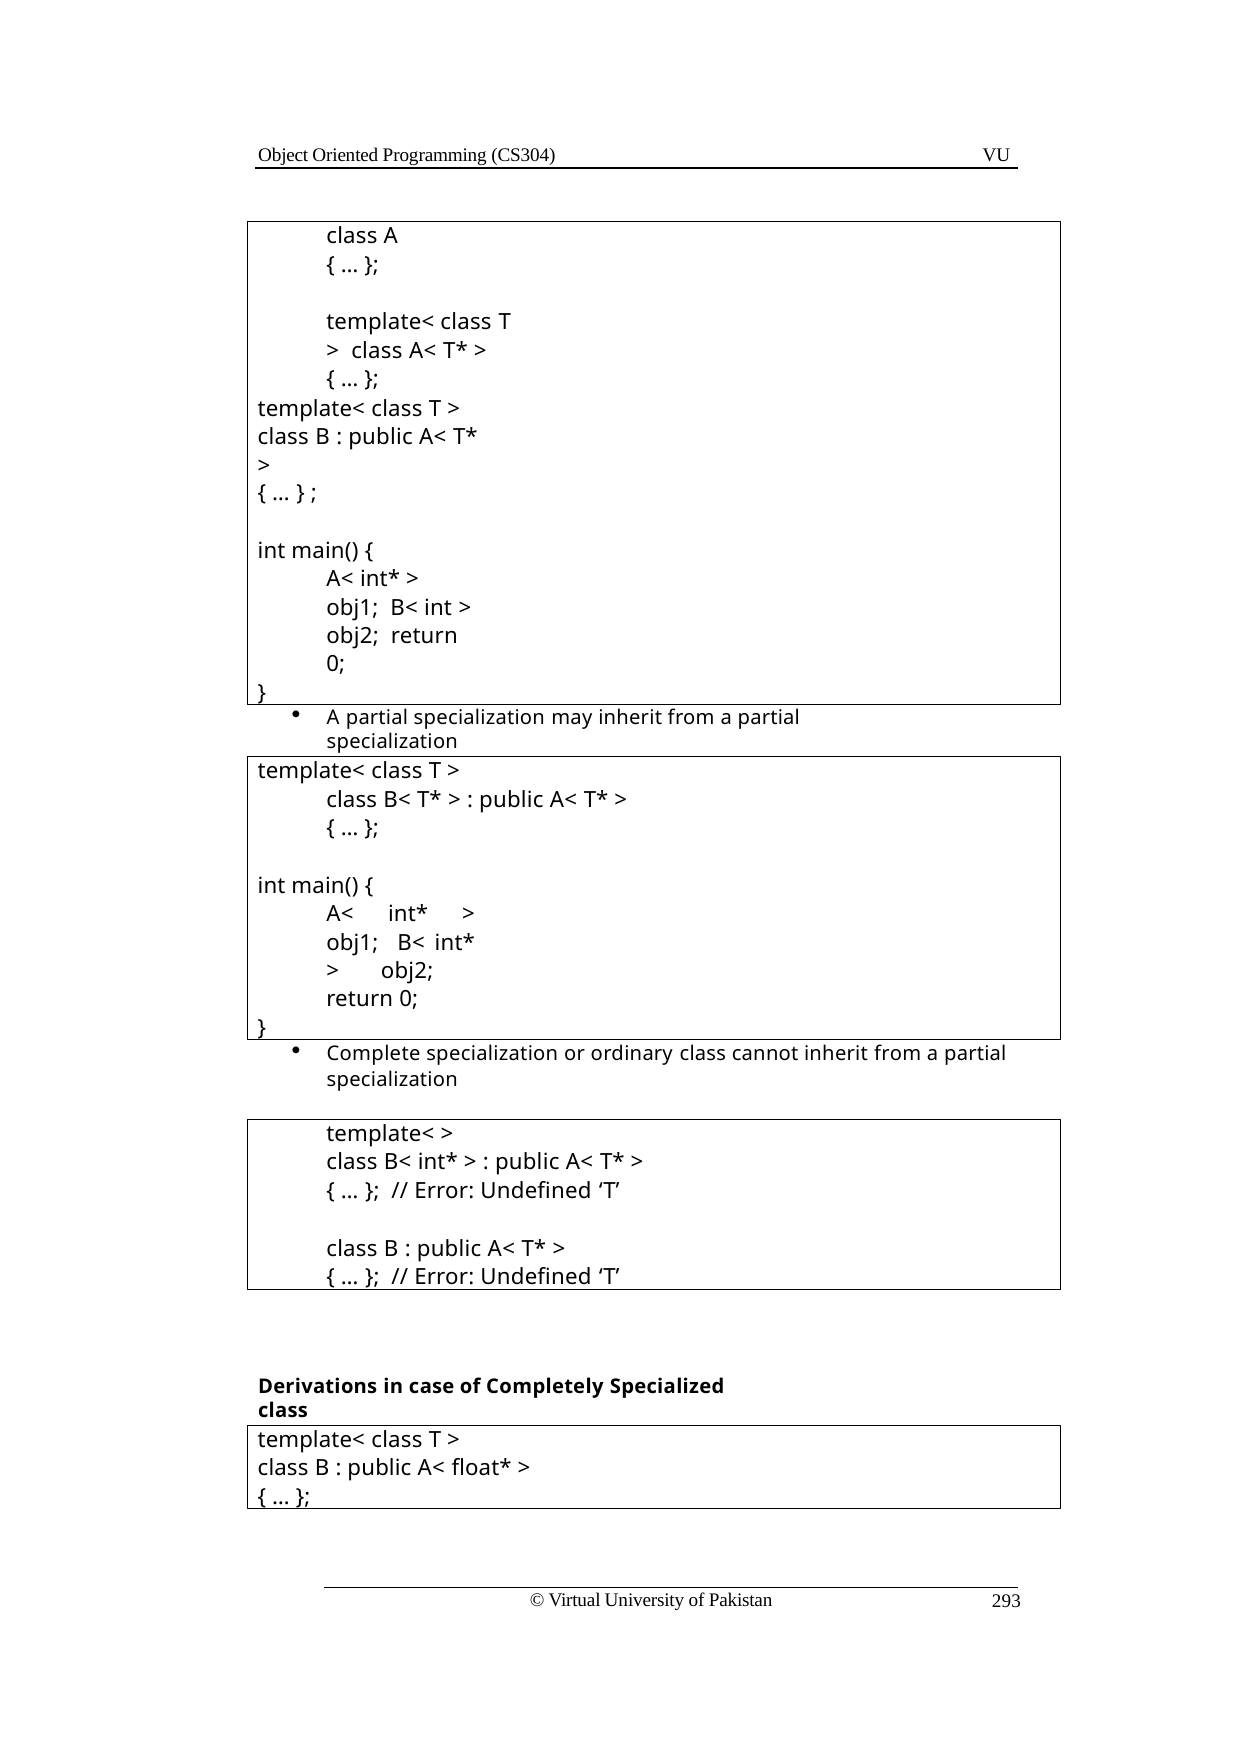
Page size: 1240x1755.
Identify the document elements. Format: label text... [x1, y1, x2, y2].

text_box template< > class B< int* > : public A< T* > { … }; // Error: Undefined ‘T’ class B : public A< T* > { … }; // Error: Undefined ‘T’ [247, 1119, 1061, 1290]
text_box Object Oriented Programming (CS304) [256, 141, 561, 166]
text_box Derivations in case of Completely Specialized class [256, 1373, 752, 1422]
text_box A partial specialization may inherit from a partial specialization [290, 704, 922, 753]
text_box © Virtual University of Pakistan [527, 1586, 781, 1610]
text_box VU [980, 141, 1013, 166]
text_box 293 [989, 1588, 1023, 1612]
text_box Complete specialization or ordinary class cannot inherit from a partial specialization [290, 1039, 1052, 1091]
text_box template< class T > class B< T* > : public A< T* > { … }; int main() { A< int* > obj1; B< int* > obj2; return 0; } [247, 756, 1061, 1040]
text_box template< class T > class B : public A< float* > { … }; [247, 1425, 1061, 1509]
text_box class A { … }; template< class T > class A< T* > { … }; template< class T > class B : public A< T* > { … } ; int main() { A< int* > obj1; B< int > obj2; return 0; } [247, 221, 1061, 705]
